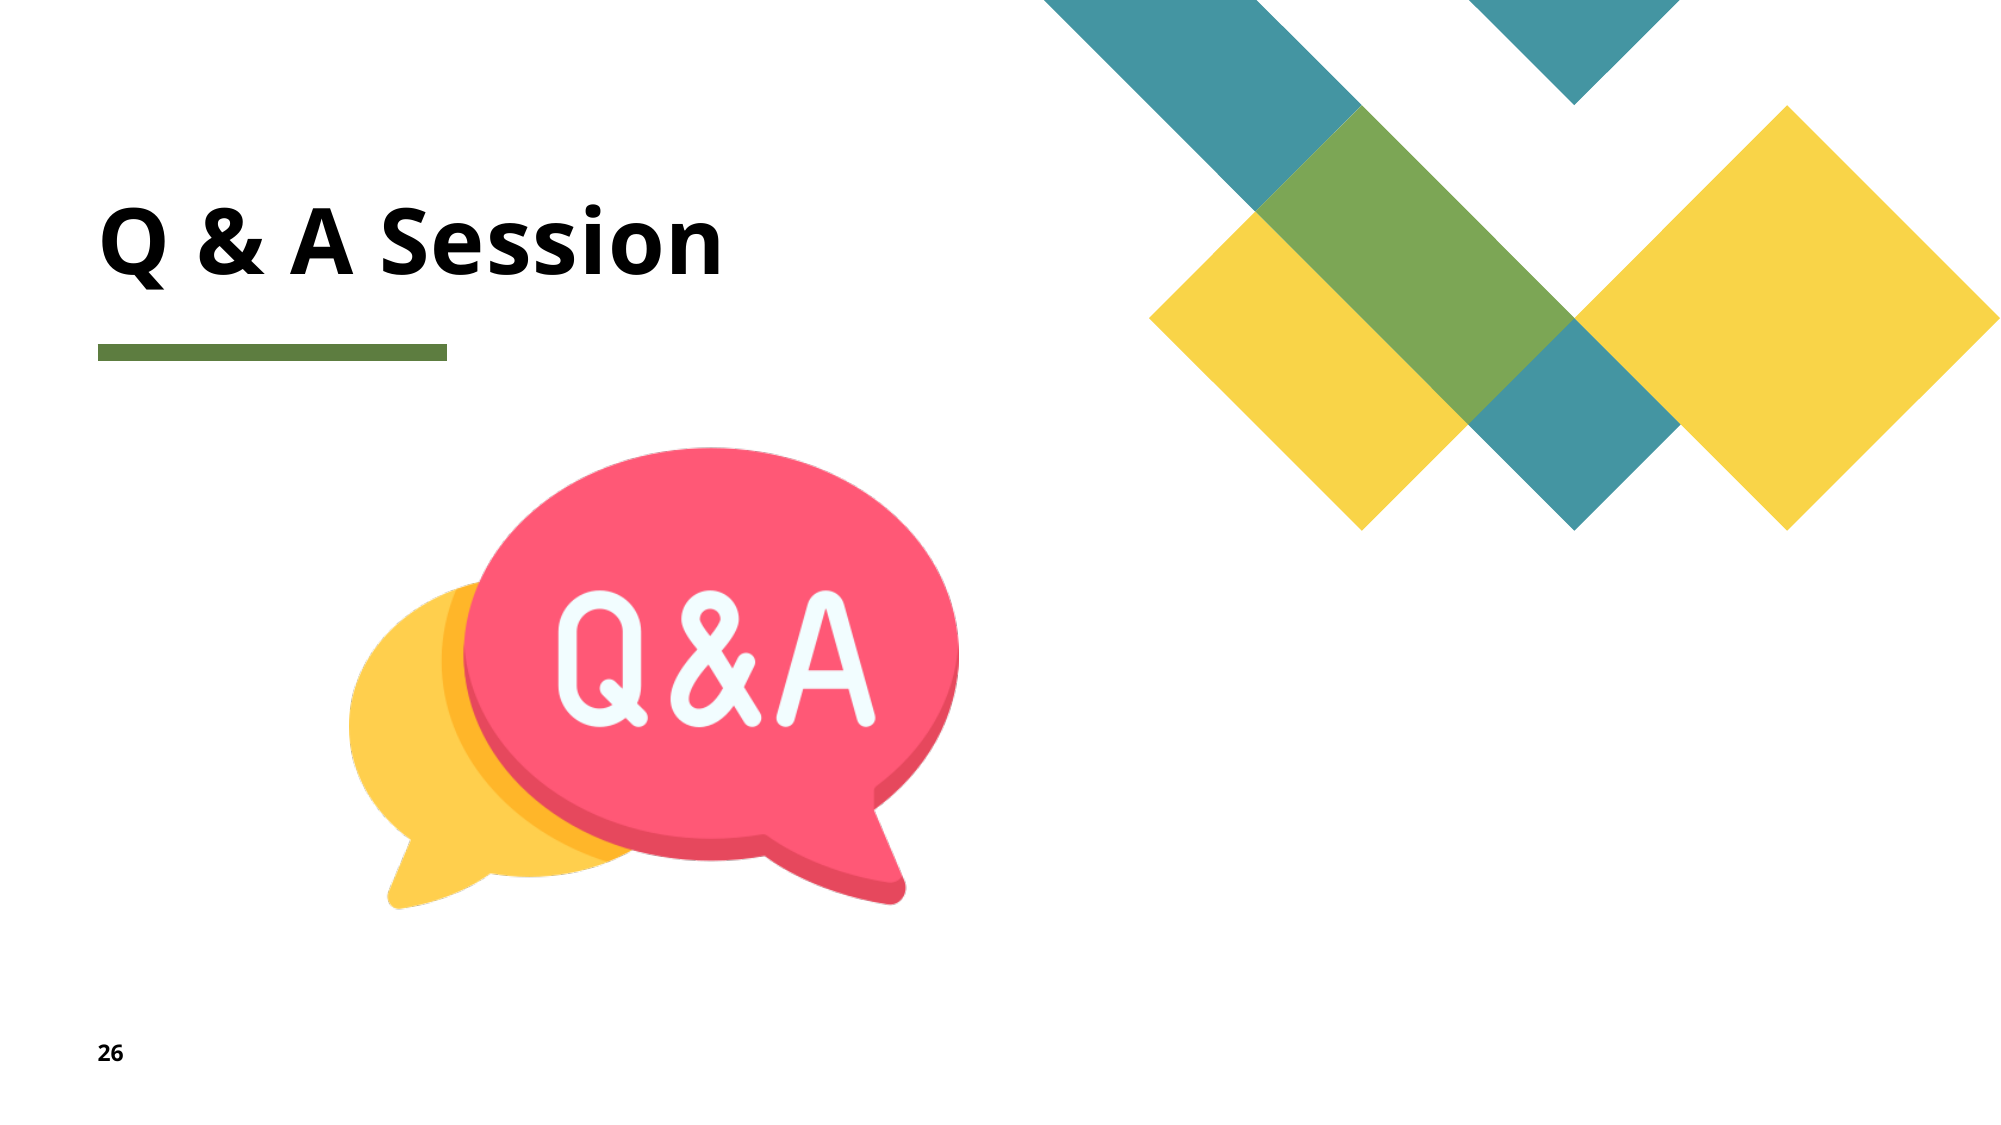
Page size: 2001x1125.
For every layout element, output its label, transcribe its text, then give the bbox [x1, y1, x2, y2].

slide_number 26 [97, 1038, 184, 1080]
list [349, 374, 959, 983]
title Q & A Session [97, 31, 1211, 293]
